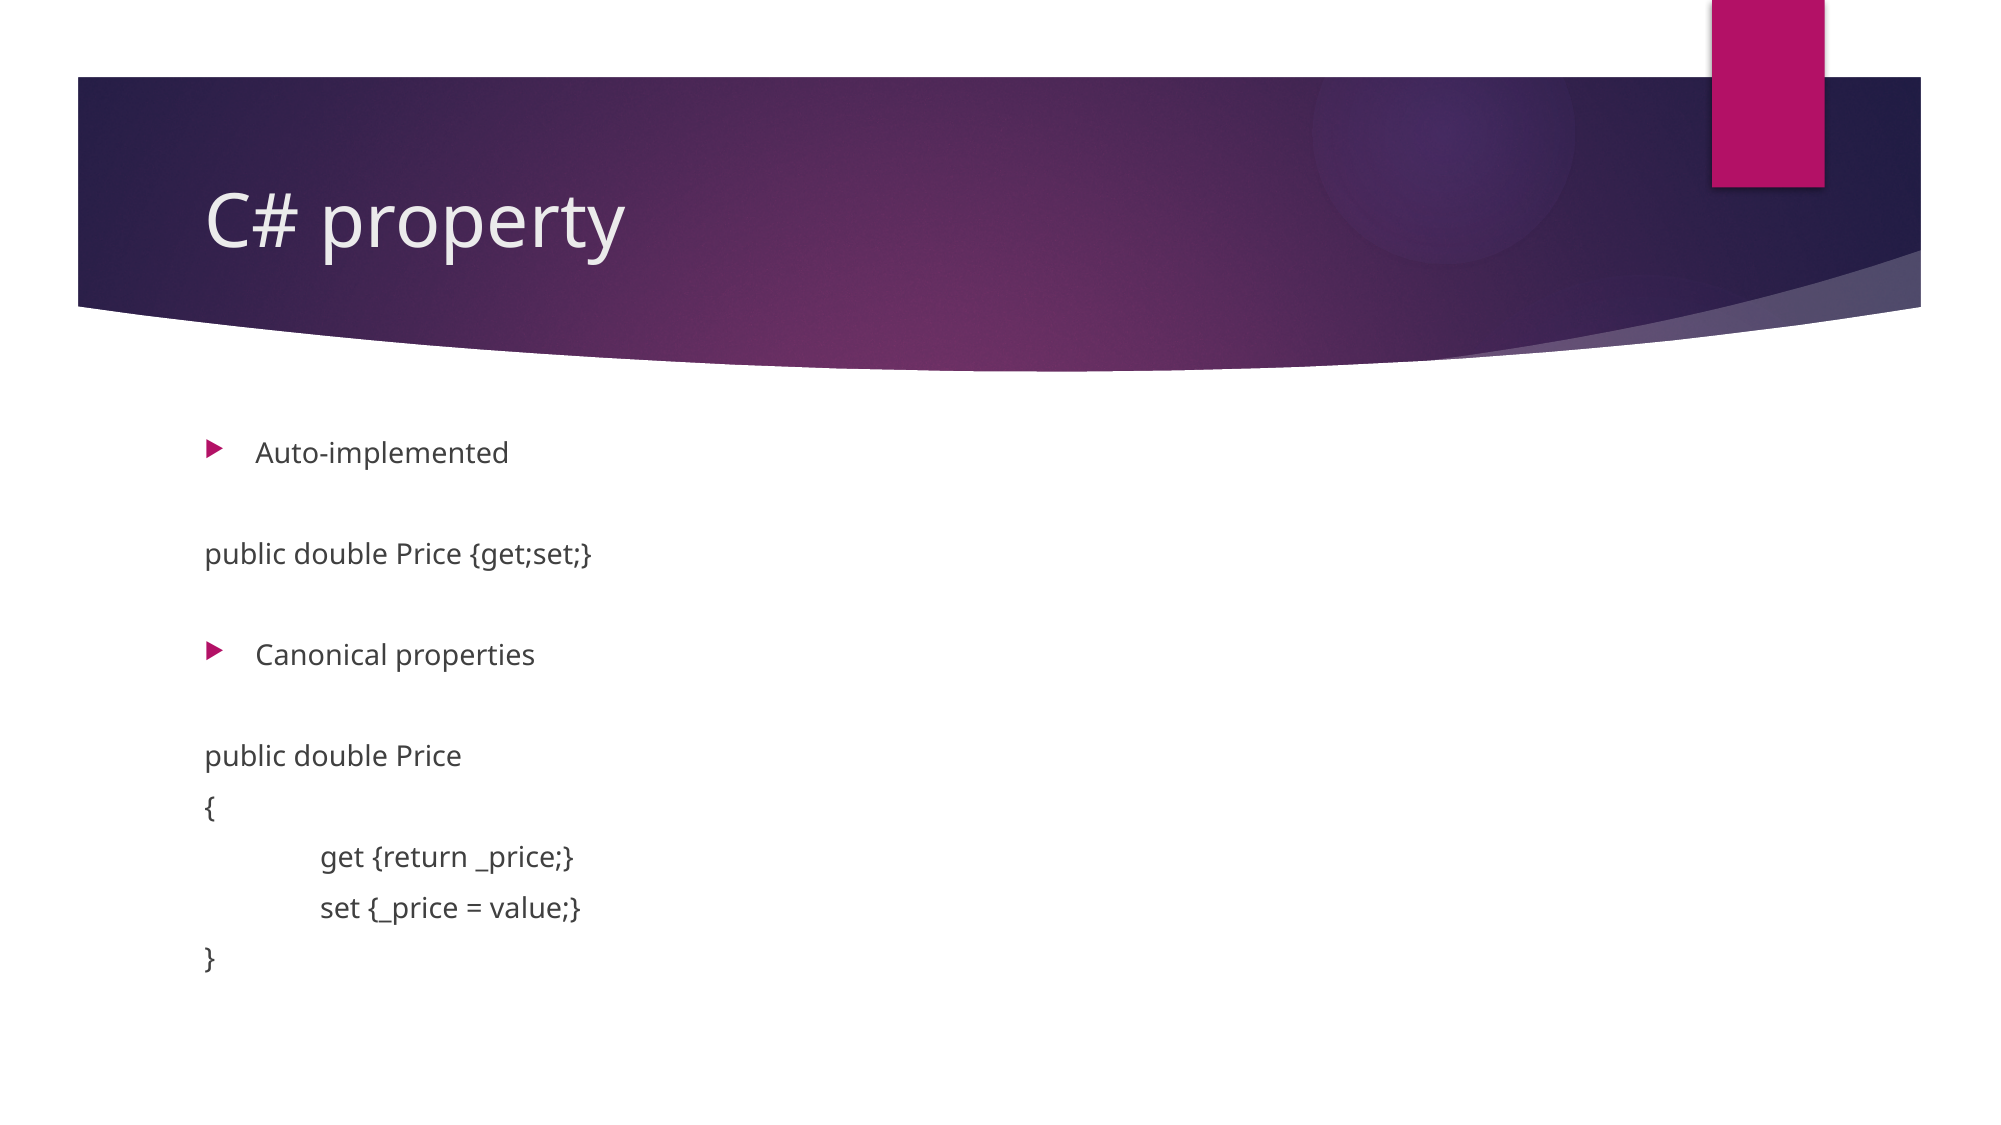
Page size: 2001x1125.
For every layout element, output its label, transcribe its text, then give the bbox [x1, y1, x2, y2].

title С# property [189, 159, 1627, 276]
list Auto-implemented public double Price {get;set;} Canonical properties public double Price { get {return _price;} set {_price = value;} } [189, 427, 1638, 988]
